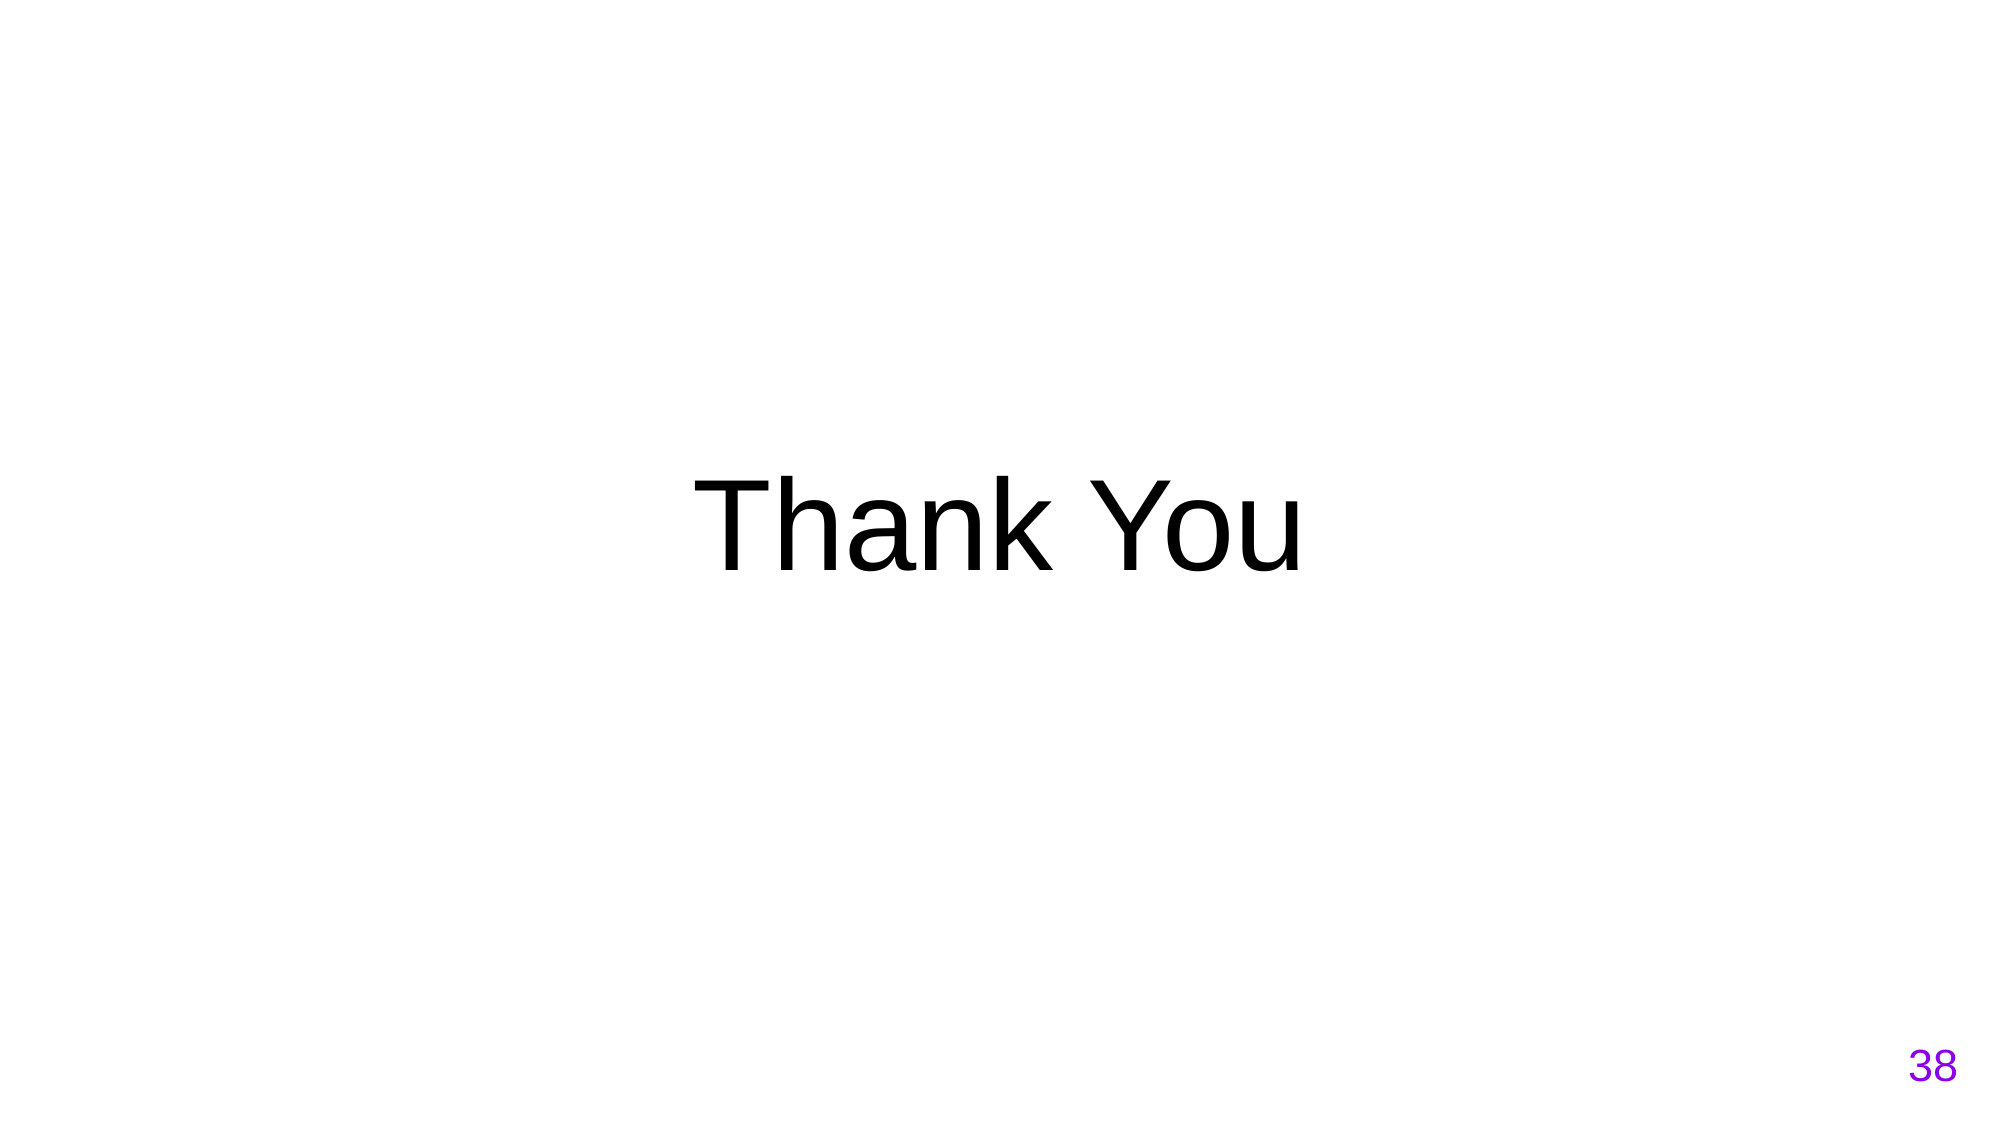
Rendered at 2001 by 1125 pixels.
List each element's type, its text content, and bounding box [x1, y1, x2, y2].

slide_number 38 [1853, 1019, 1974, 1106]
title Thank You [68, 162, 1932, 612]
